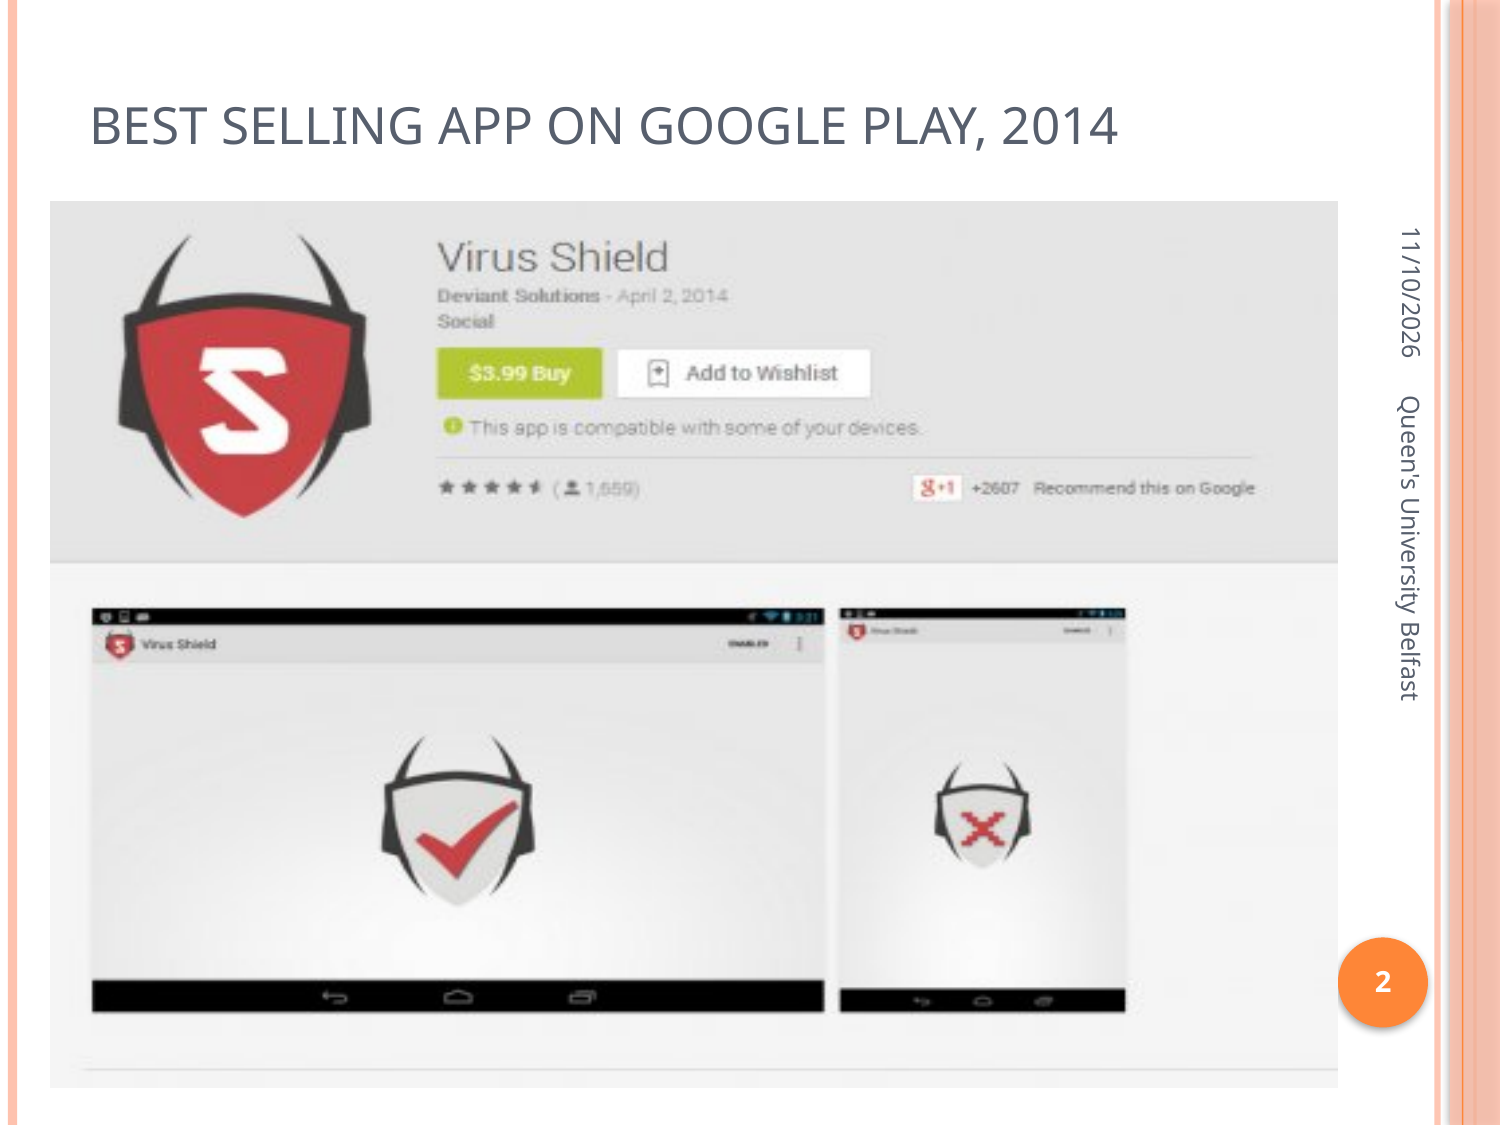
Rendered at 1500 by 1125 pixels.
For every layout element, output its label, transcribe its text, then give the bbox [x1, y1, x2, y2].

title Best selling app on google play, 2014 [75, 45, 1300, 163]
footer Queen's University Belfast [1379, 380, 1440, 906]
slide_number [1378, 43, 1442, 374]
slide_number 2 [1344, 940, 1434, 1027]
picture [49, 200, 1338, 1089]
